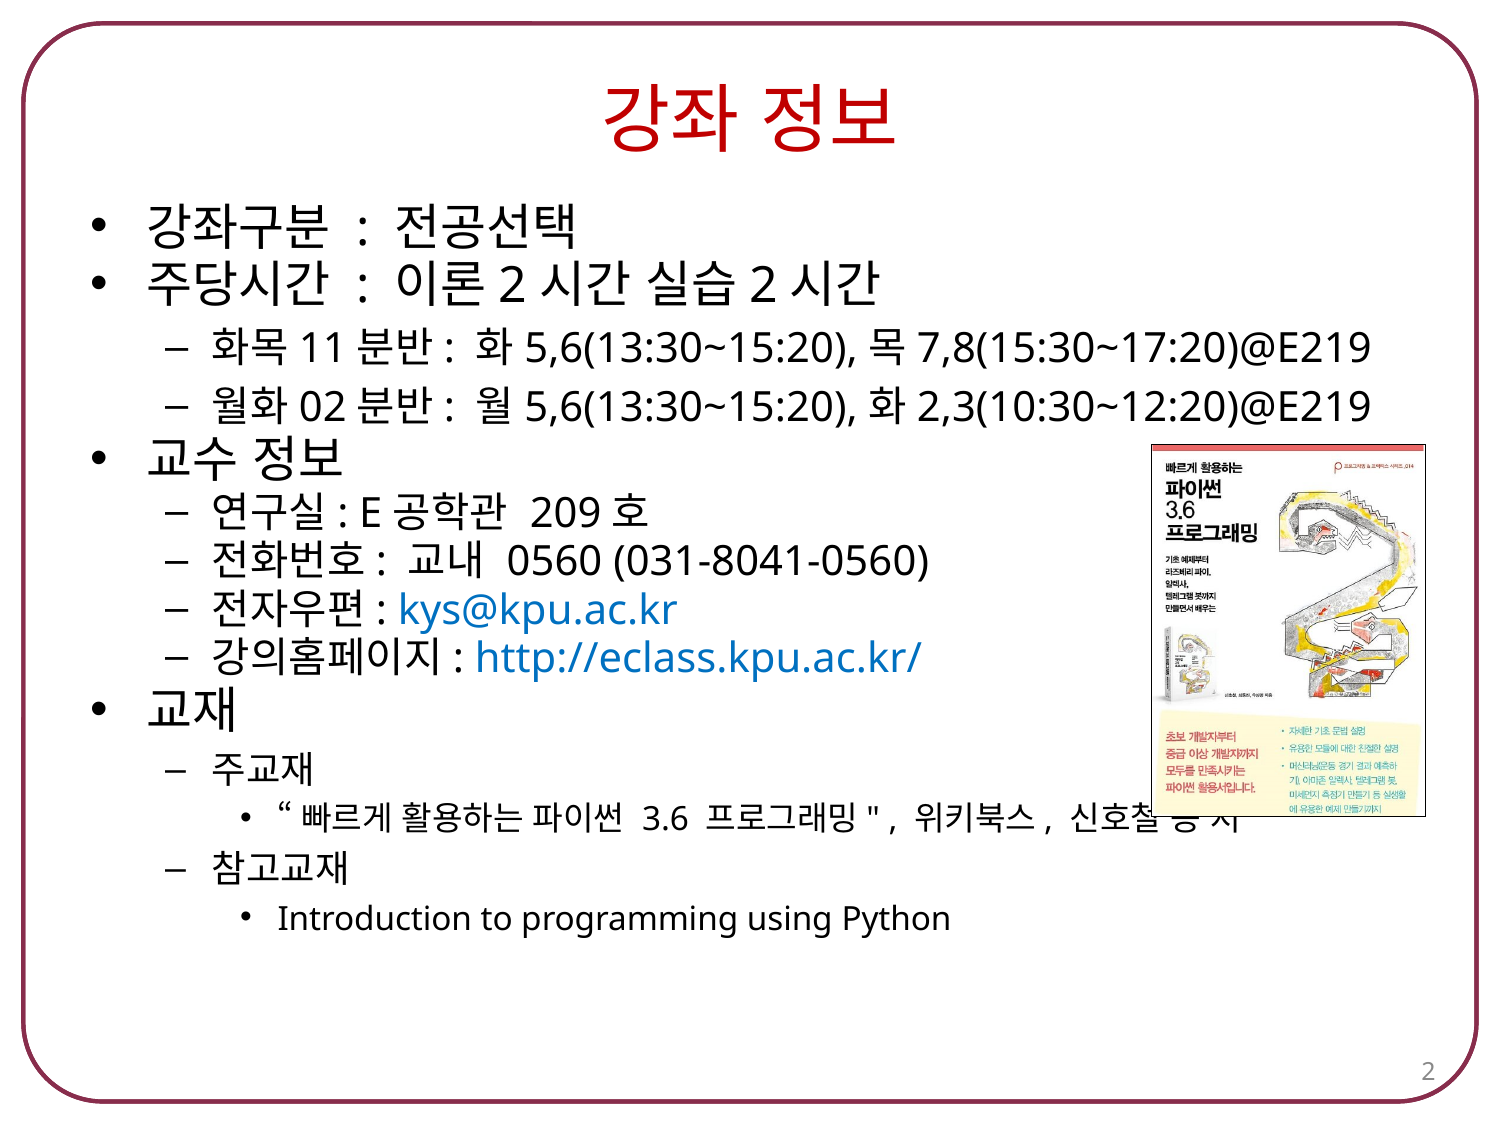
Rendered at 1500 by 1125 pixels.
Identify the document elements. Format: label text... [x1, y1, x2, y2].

slide_number 2 [1406, 1042, 1445, 1103]
title 강좌 정보 [75, 45, 1425, 188]
list 강좌구분 : 전공선택 주당시간 : 이론2시간 실습2시간 화목11분반: 화5,6(13:30~15:20),목7,8(15:30~17:20)@E219 월화02분반: 월5,6(13:30~15:20),화2,3(10:30~12:20)@E219 교수 정보 연구실: E공학관 209호 전화번호: 교내 0560 (031-8041-0560) 전자우편: kys@kpu.ac.kr 강의홈페이지: http://eclass.kpu.ac.kr/ 교재 주교재 “빠르게 활용하는 파이썬 3.6 프로그래밍" , 위키북스, 신호철 등 저 참고교재 Introduction to programming using Python [75, 199, 1500, 1005]
picture [1151, 444, 1426, 817]
